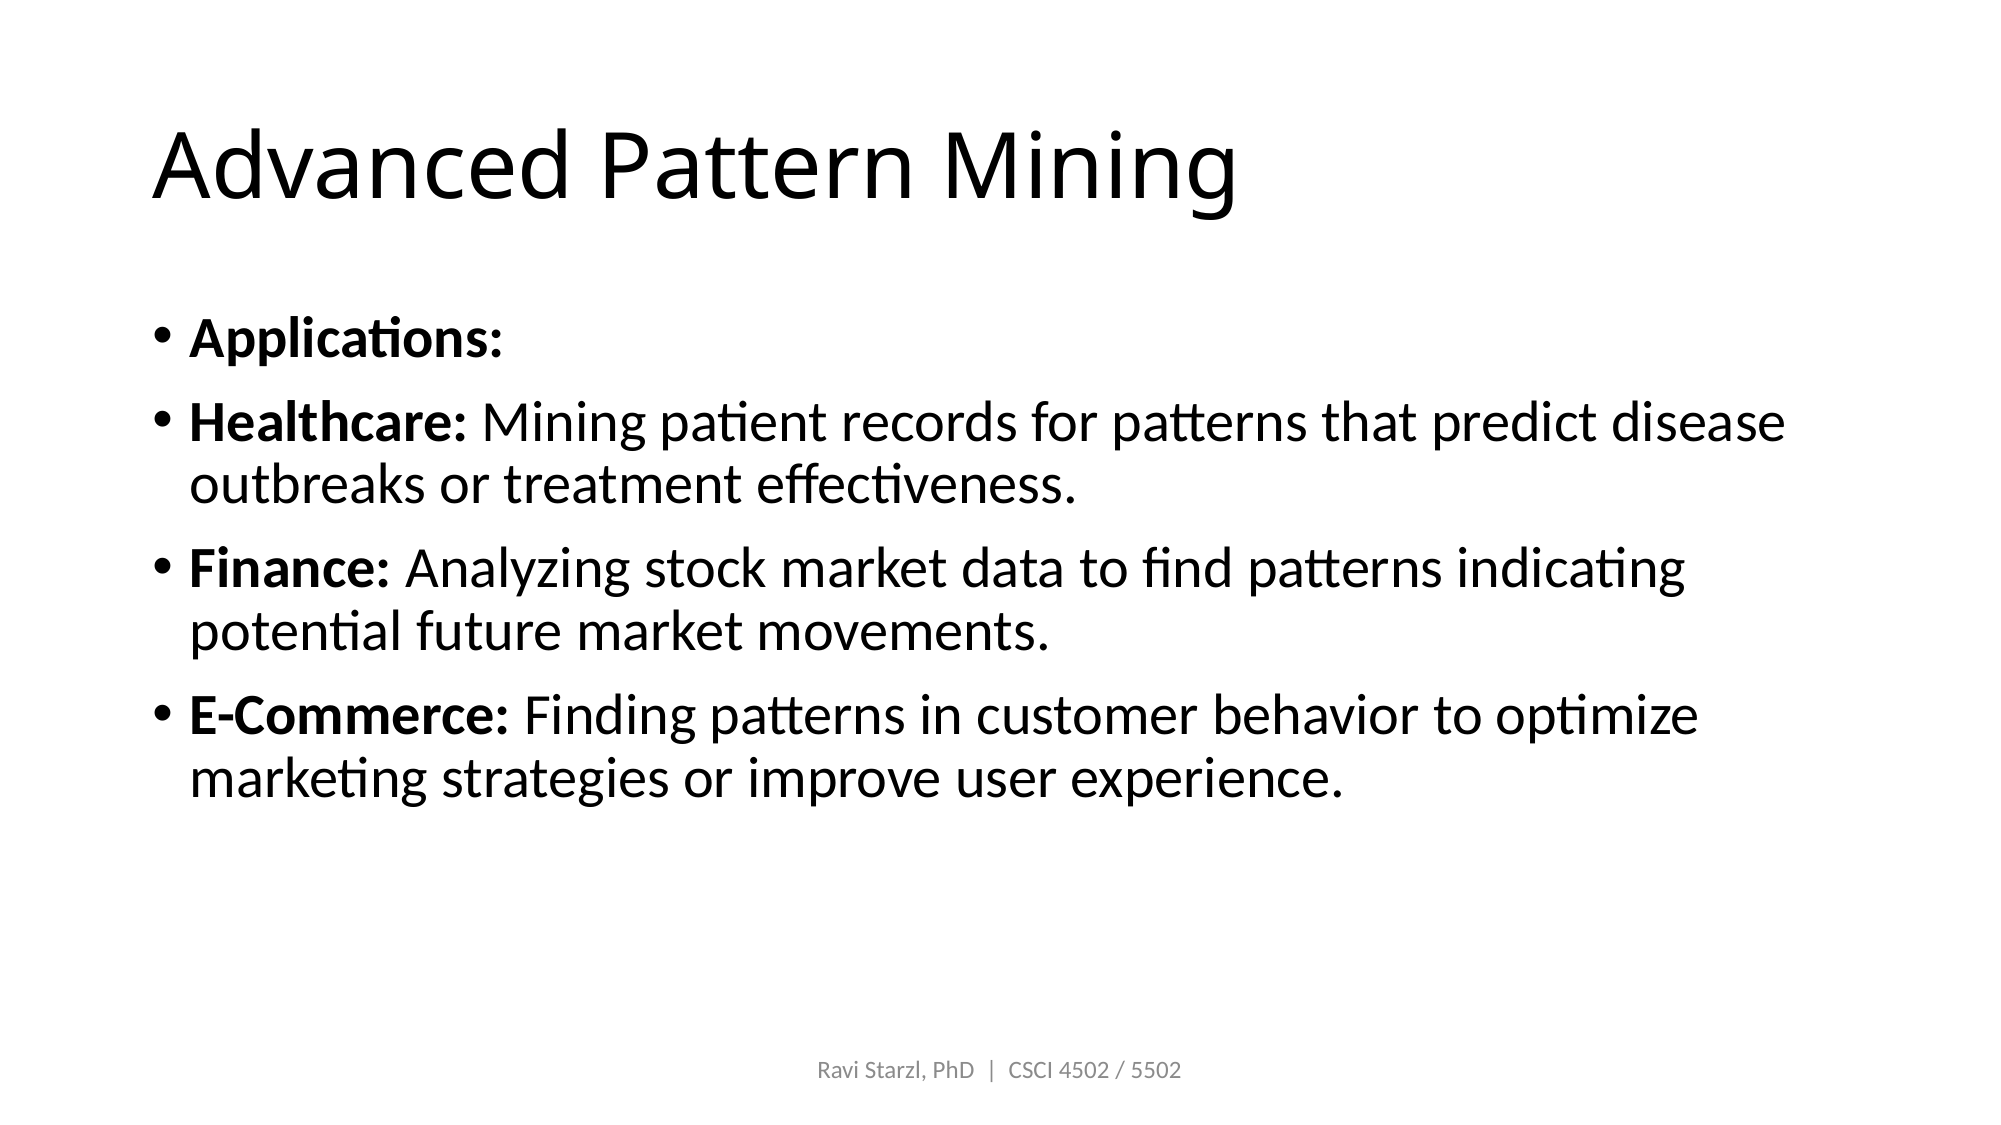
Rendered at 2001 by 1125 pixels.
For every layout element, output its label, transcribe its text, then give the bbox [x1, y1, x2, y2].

footer Ravi Starzl, PhD | CSCI 4502 / 5502 [662, 1038, 1338, 1099]
list Applications: Healthcare: Mining patient records for patterns that predict disease outbreaks or treatment effectiveness. Finance: Analyzing stock market data to find patterns indicating potential future market movements. E-Commerce: Finding patterns in customer behavior to optimize marketing strategies or improve user experience. [137, 299, 1863, 1014]
title Advanced Pattern Mining [137, 59, 1863, 278]
